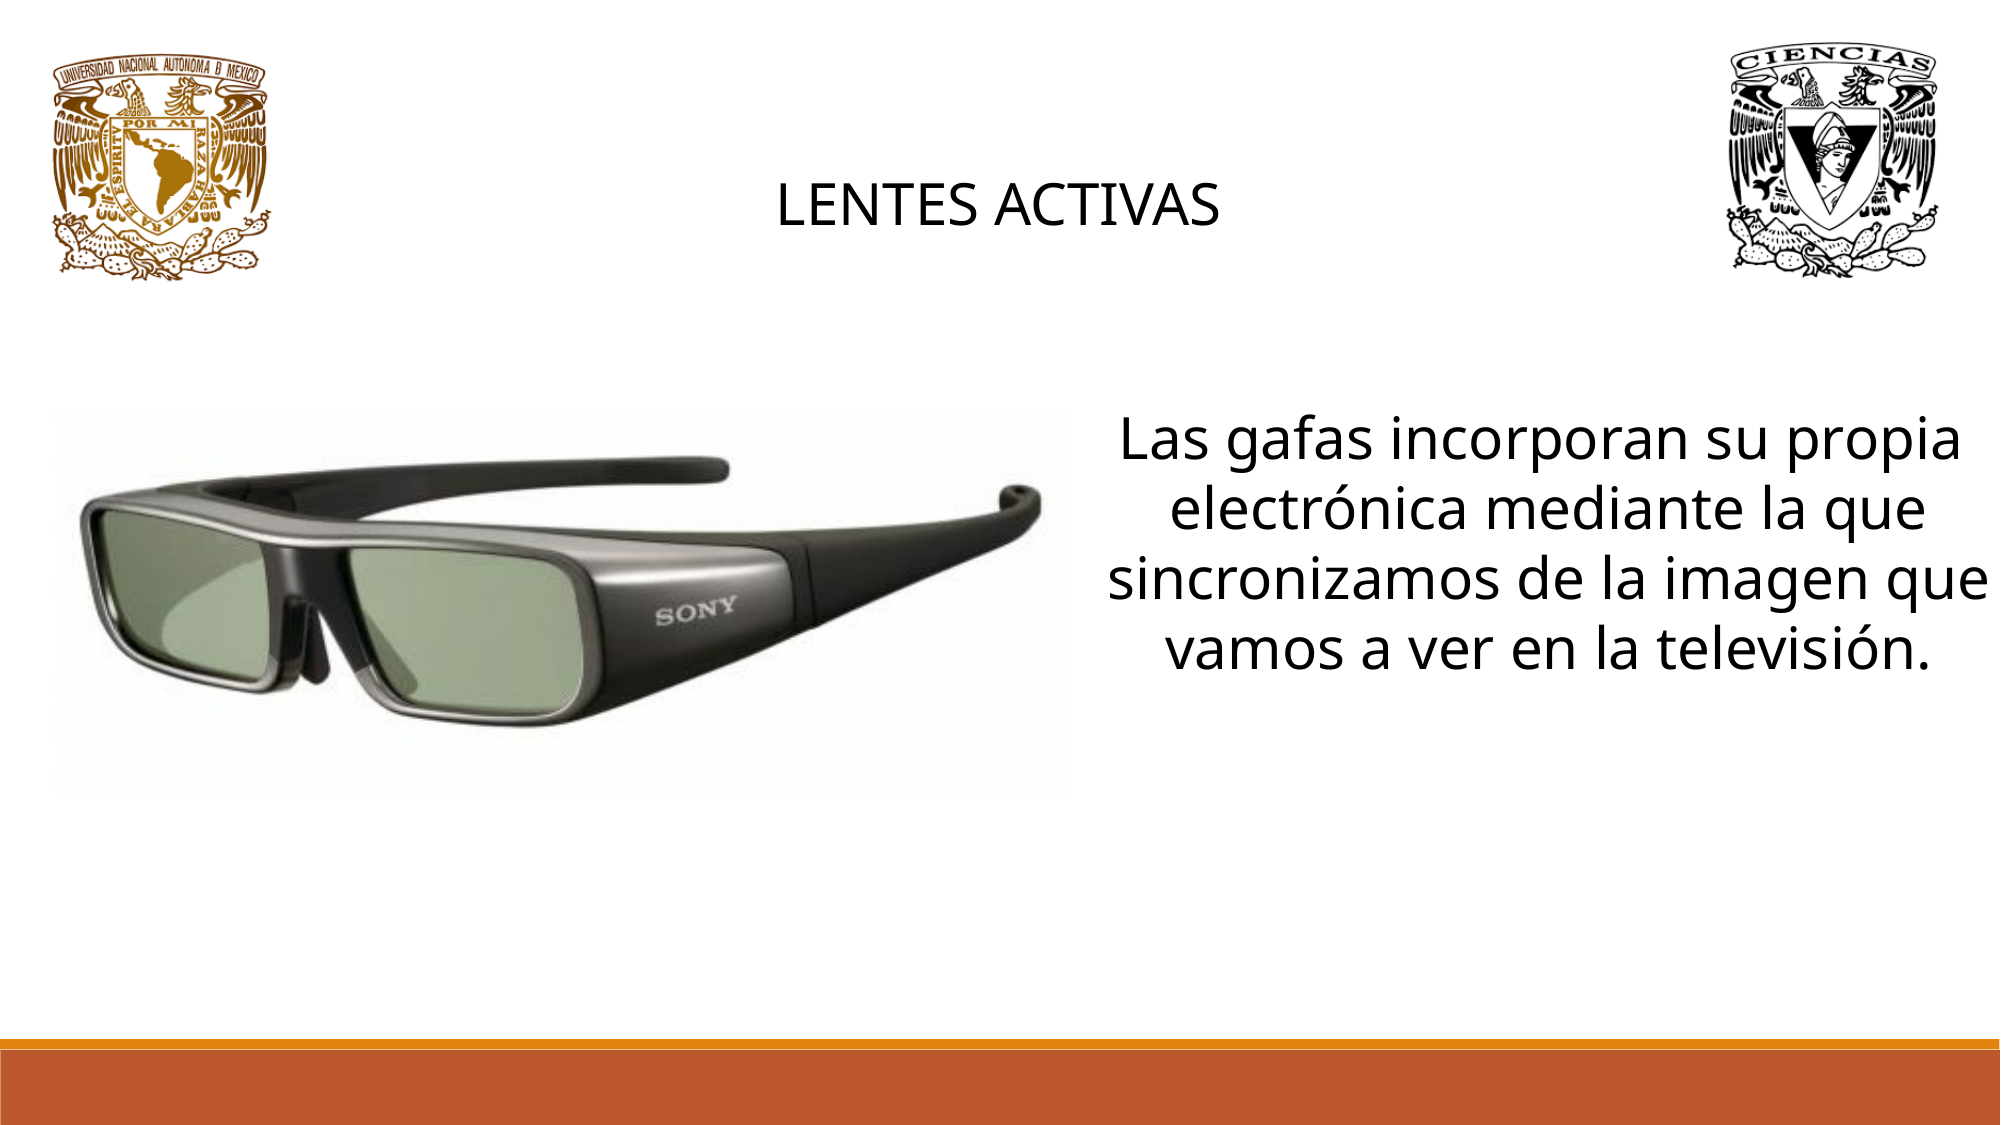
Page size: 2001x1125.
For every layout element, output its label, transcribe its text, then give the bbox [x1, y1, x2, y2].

picture [38, 393, 1072, 795]
picture [39, 51, 280, 291]
text_box LENTES ACTIVAS [760, 159, 1237, 245]
text_box Las gafas incorporan su propia electrónica mediante la que sincronizamos de la imagen que vamos a ver en la televisión. [1077, 393, 2000, 689]
picture [1718, 28, 1948, 291]
